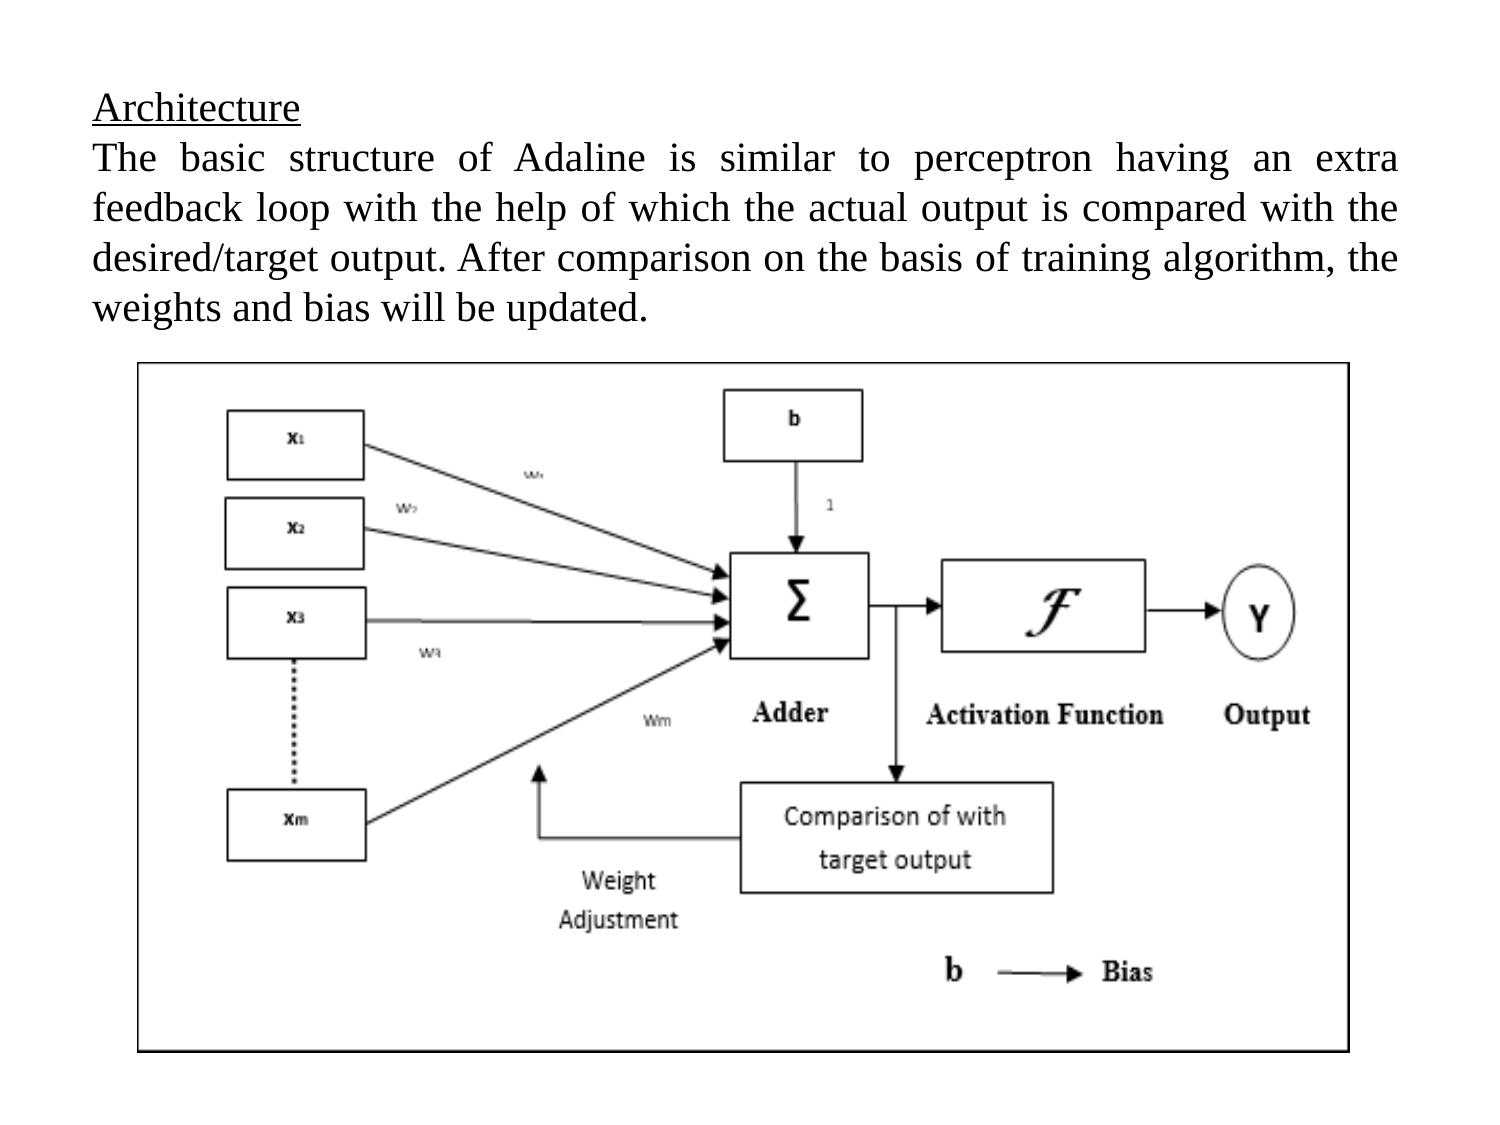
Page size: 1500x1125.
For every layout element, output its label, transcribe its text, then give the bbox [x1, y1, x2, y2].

text_box Architecture The basic structure of Adaline is similar to perceptron having an extra feedback loop with the help of which the actual output is compared with the desired/target output. After comparison on the basis of training algorithm, the weights and bias will be updated. [77, 72, 1415, 338]
picture [137, 362, 1350, 1053]
